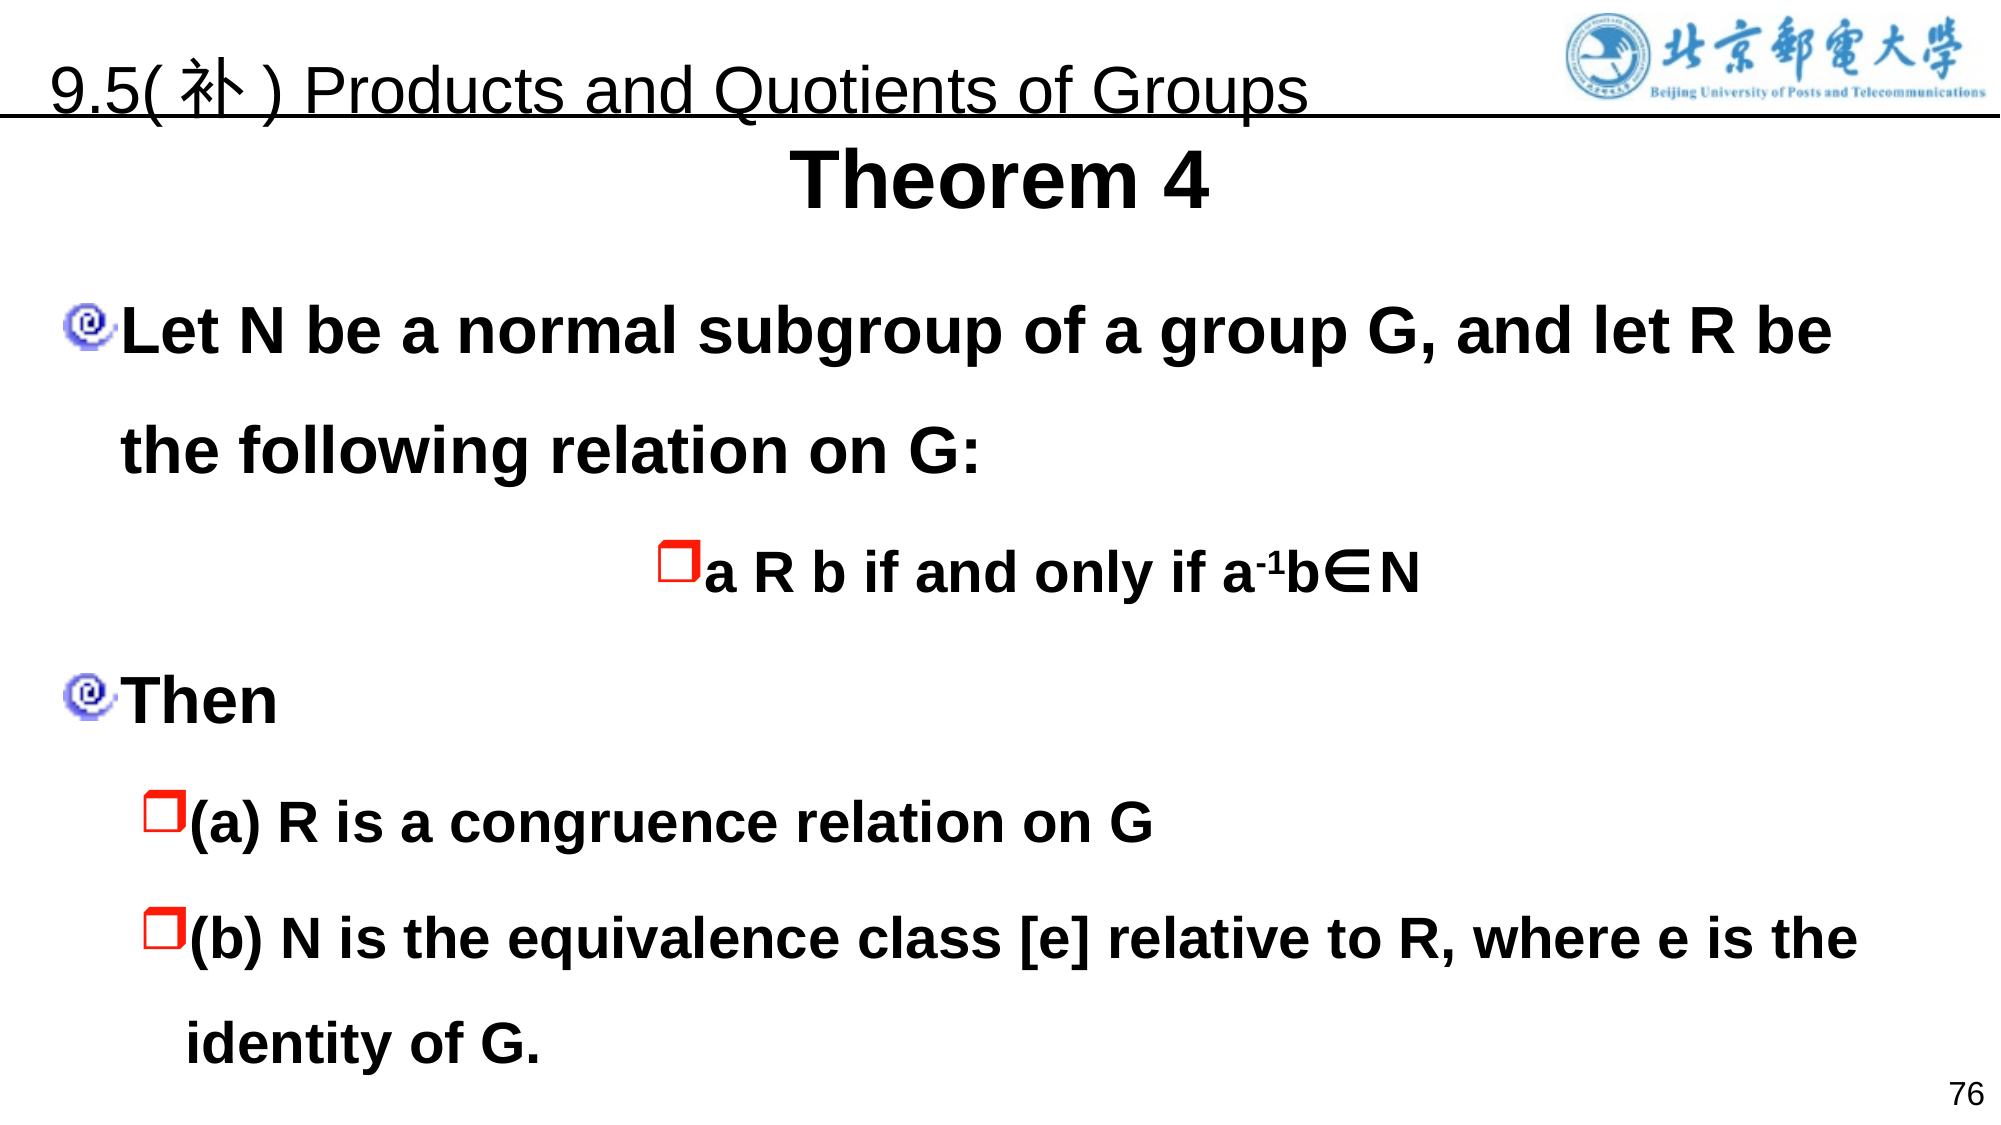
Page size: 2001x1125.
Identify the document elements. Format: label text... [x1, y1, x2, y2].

picture [1849, 13, 1988, 101]
text_box 9.5(补) Products and Quotients of Groups [34, 0, 1849, 135]
picture [63, 673, 118, 721]
text_box Theorem 4 [634, 135, 1366, 234]
picture [63, 303, 118, 351]
text_box Let N be a normal subgroup of a group G, and let R be the following relation on G: a R b if and only if a-1b∈N Then (a) R is a congruence relation on G (b) N is the equivalence class [e] relative to R, where e is the identity of G. [48, 239, 1951, 1125]
